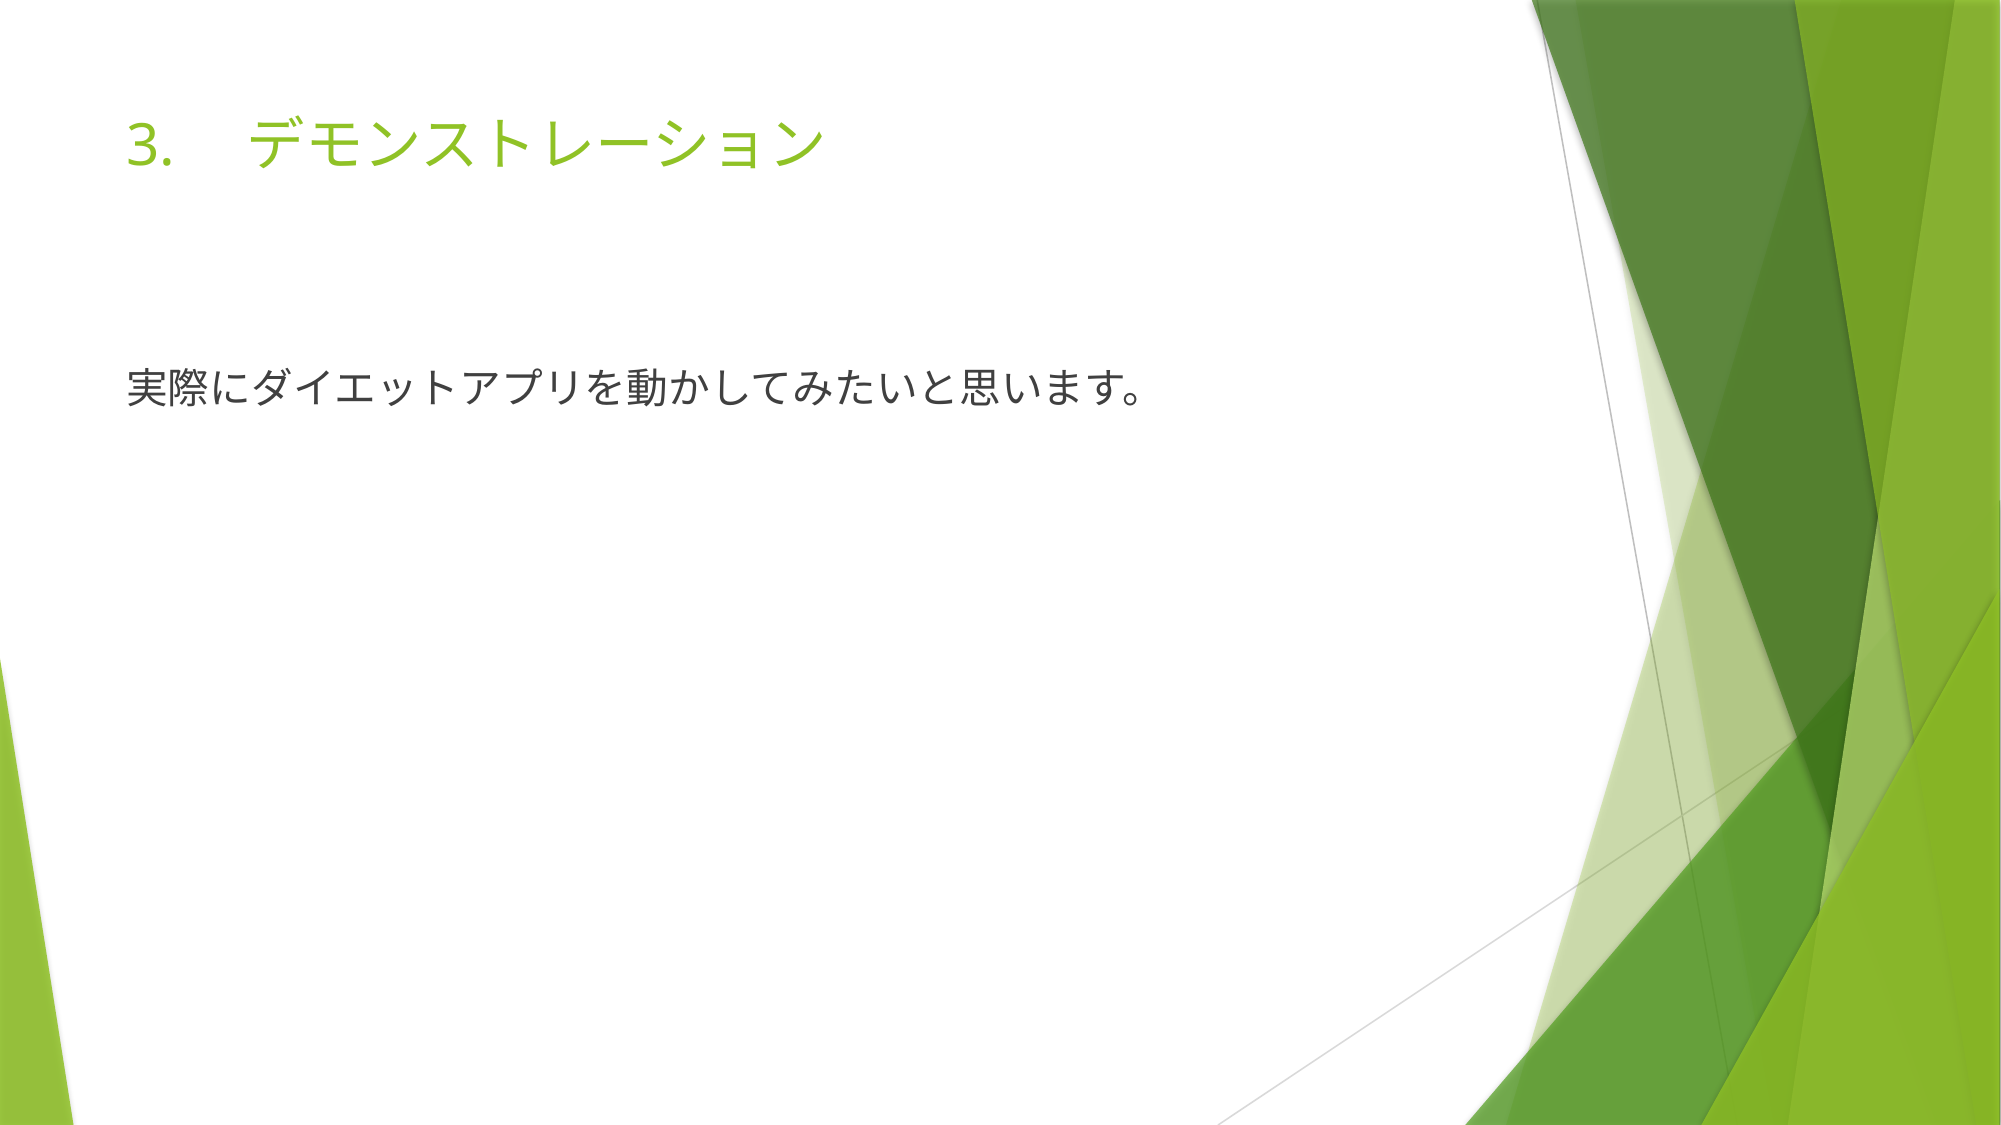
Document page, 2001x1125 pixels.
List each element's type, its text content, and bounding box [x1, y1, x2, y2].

list 実際にダイエットアプリを動かしてみたいと思います。 [111, 354, 1522, 992]
title 3. デモンストレーション [111, 99, 1522, 243]
